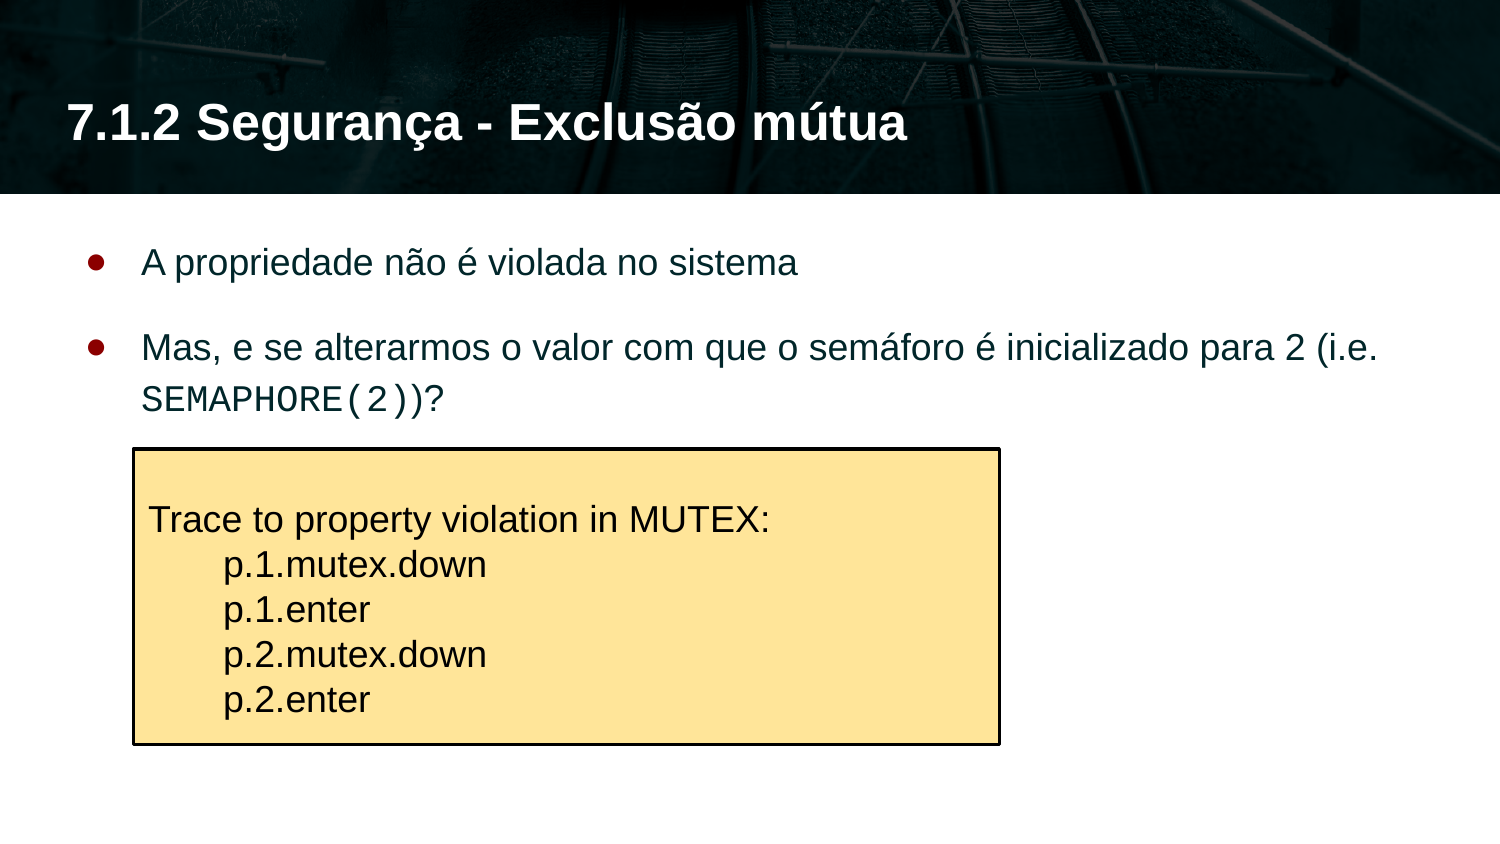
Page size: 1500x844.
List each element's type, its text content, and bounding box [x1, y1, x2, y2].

list A propriedade não é violada no sistema Mas, e se alterarmos o valor com que o semáforo é inicializado para 2 (i.e. SEMAPHORE(2))? [51, 215, 1449, 777]
picture [0, 0, 1500, 194]
title 7.1.2 Segurança - Exclusão mútua [51, 72, 1449, 167]
text_box Trace to property violation in MUTEX: p.1.mutex.down p.1.enter p.2.mutex.down p.2.enter [133, 449, 1000, 745]
